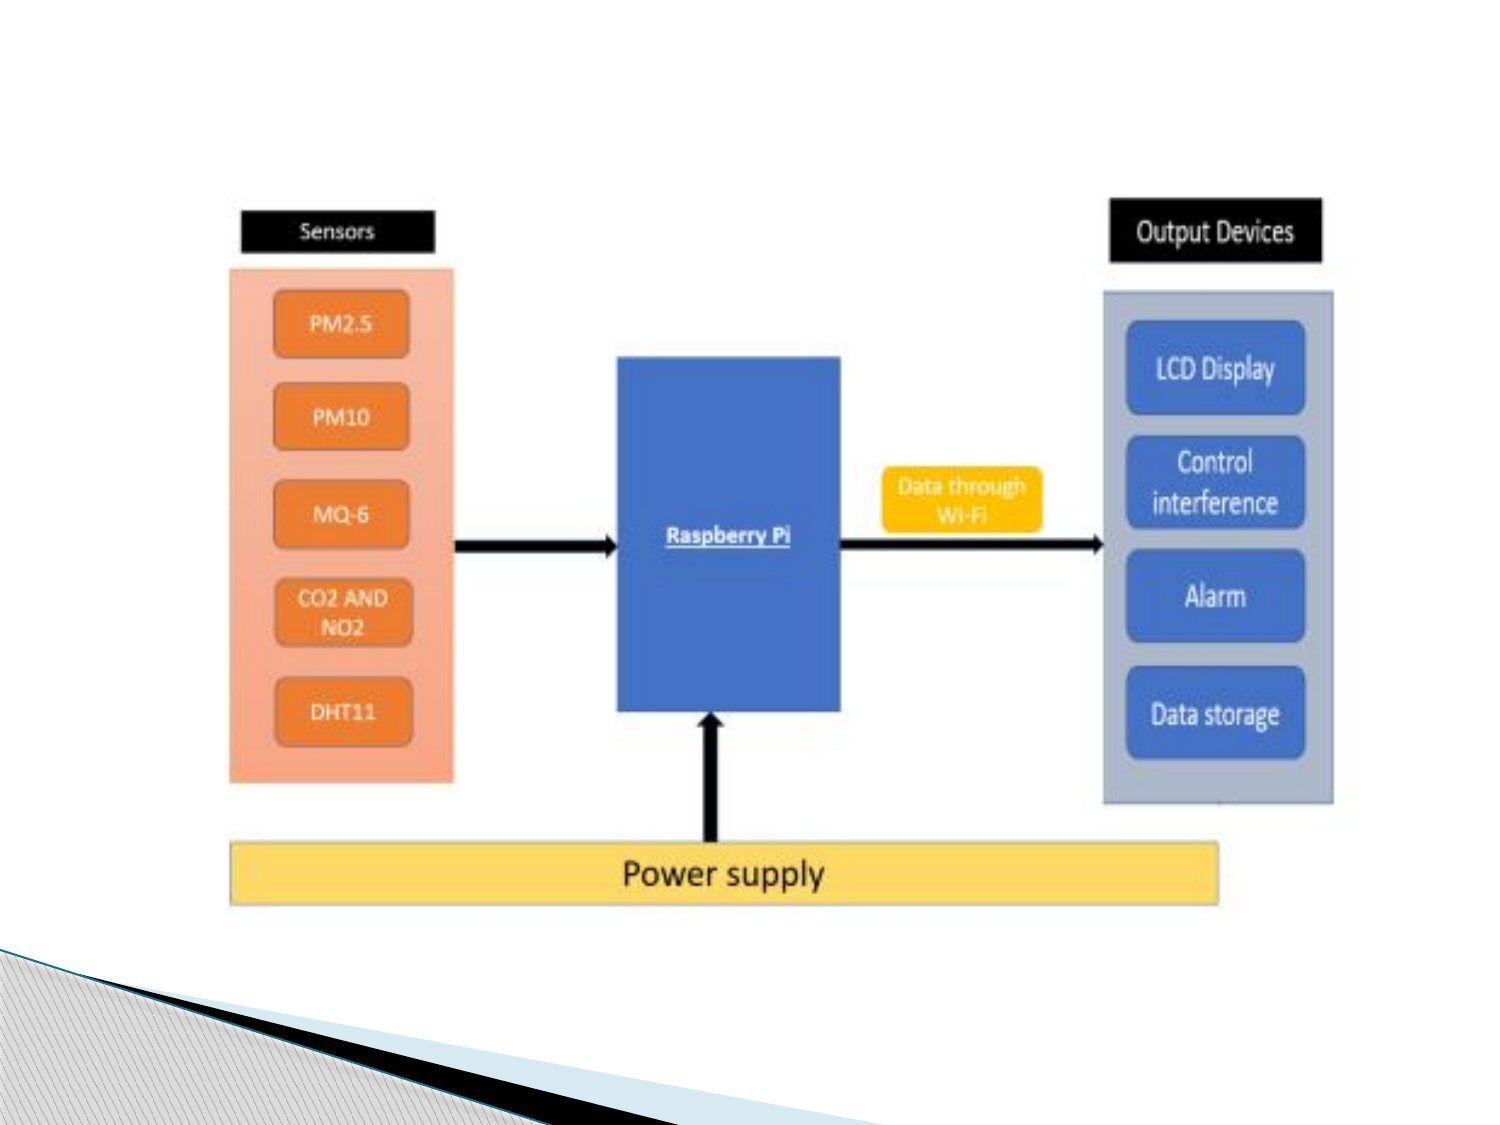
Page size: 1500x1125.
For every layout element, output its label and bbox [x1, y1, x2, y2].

picture [149, 137, 1388, 926]
